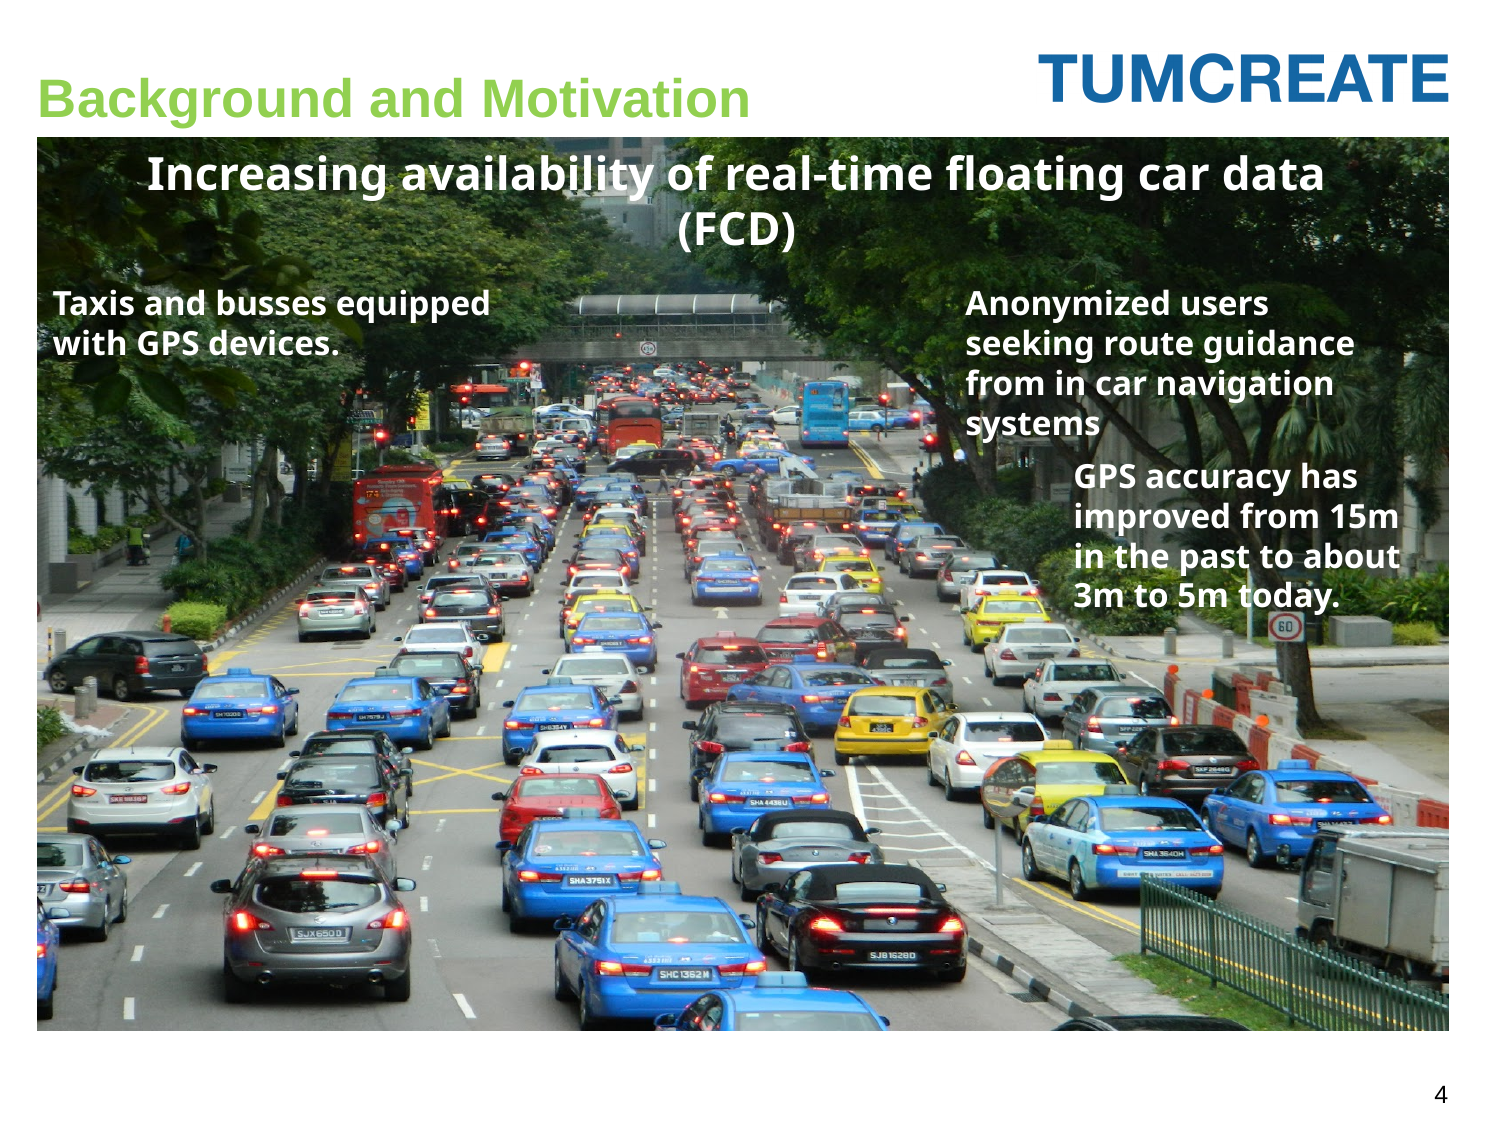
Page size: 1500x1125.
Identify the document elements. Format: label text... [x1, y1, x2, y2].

picture [37, 136, 1449, 1032]
title Background and Motivation [37, 46, 1435, 107]
picture [1435, 51, 1449, 104]
